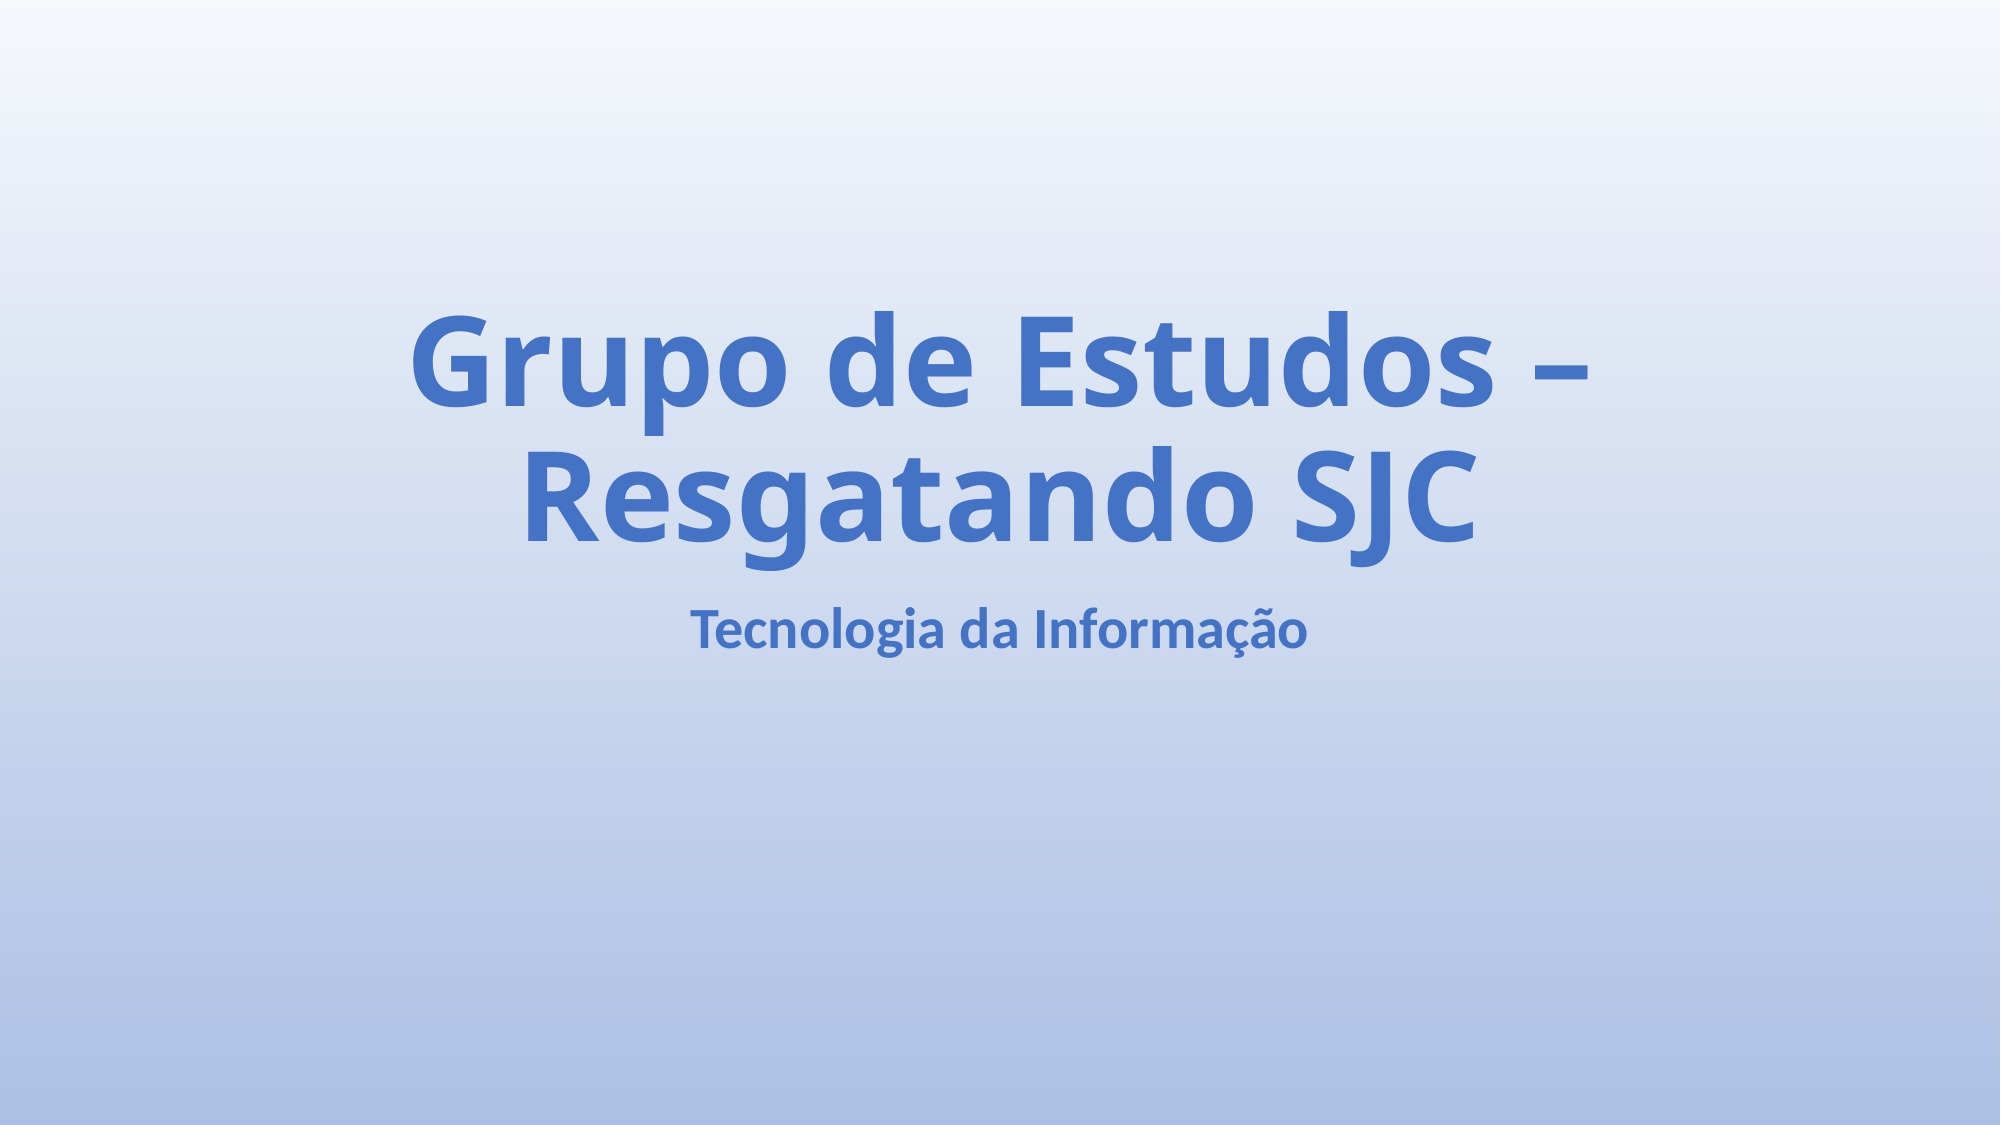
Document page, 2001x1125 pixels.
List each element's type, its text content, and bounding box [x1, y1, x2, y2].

subtitle Tecnologia da Informação [249, 590, 1750, 863]
title Grupo de Estudos – Resgatando SJC [249, 184, 1750, 576]
